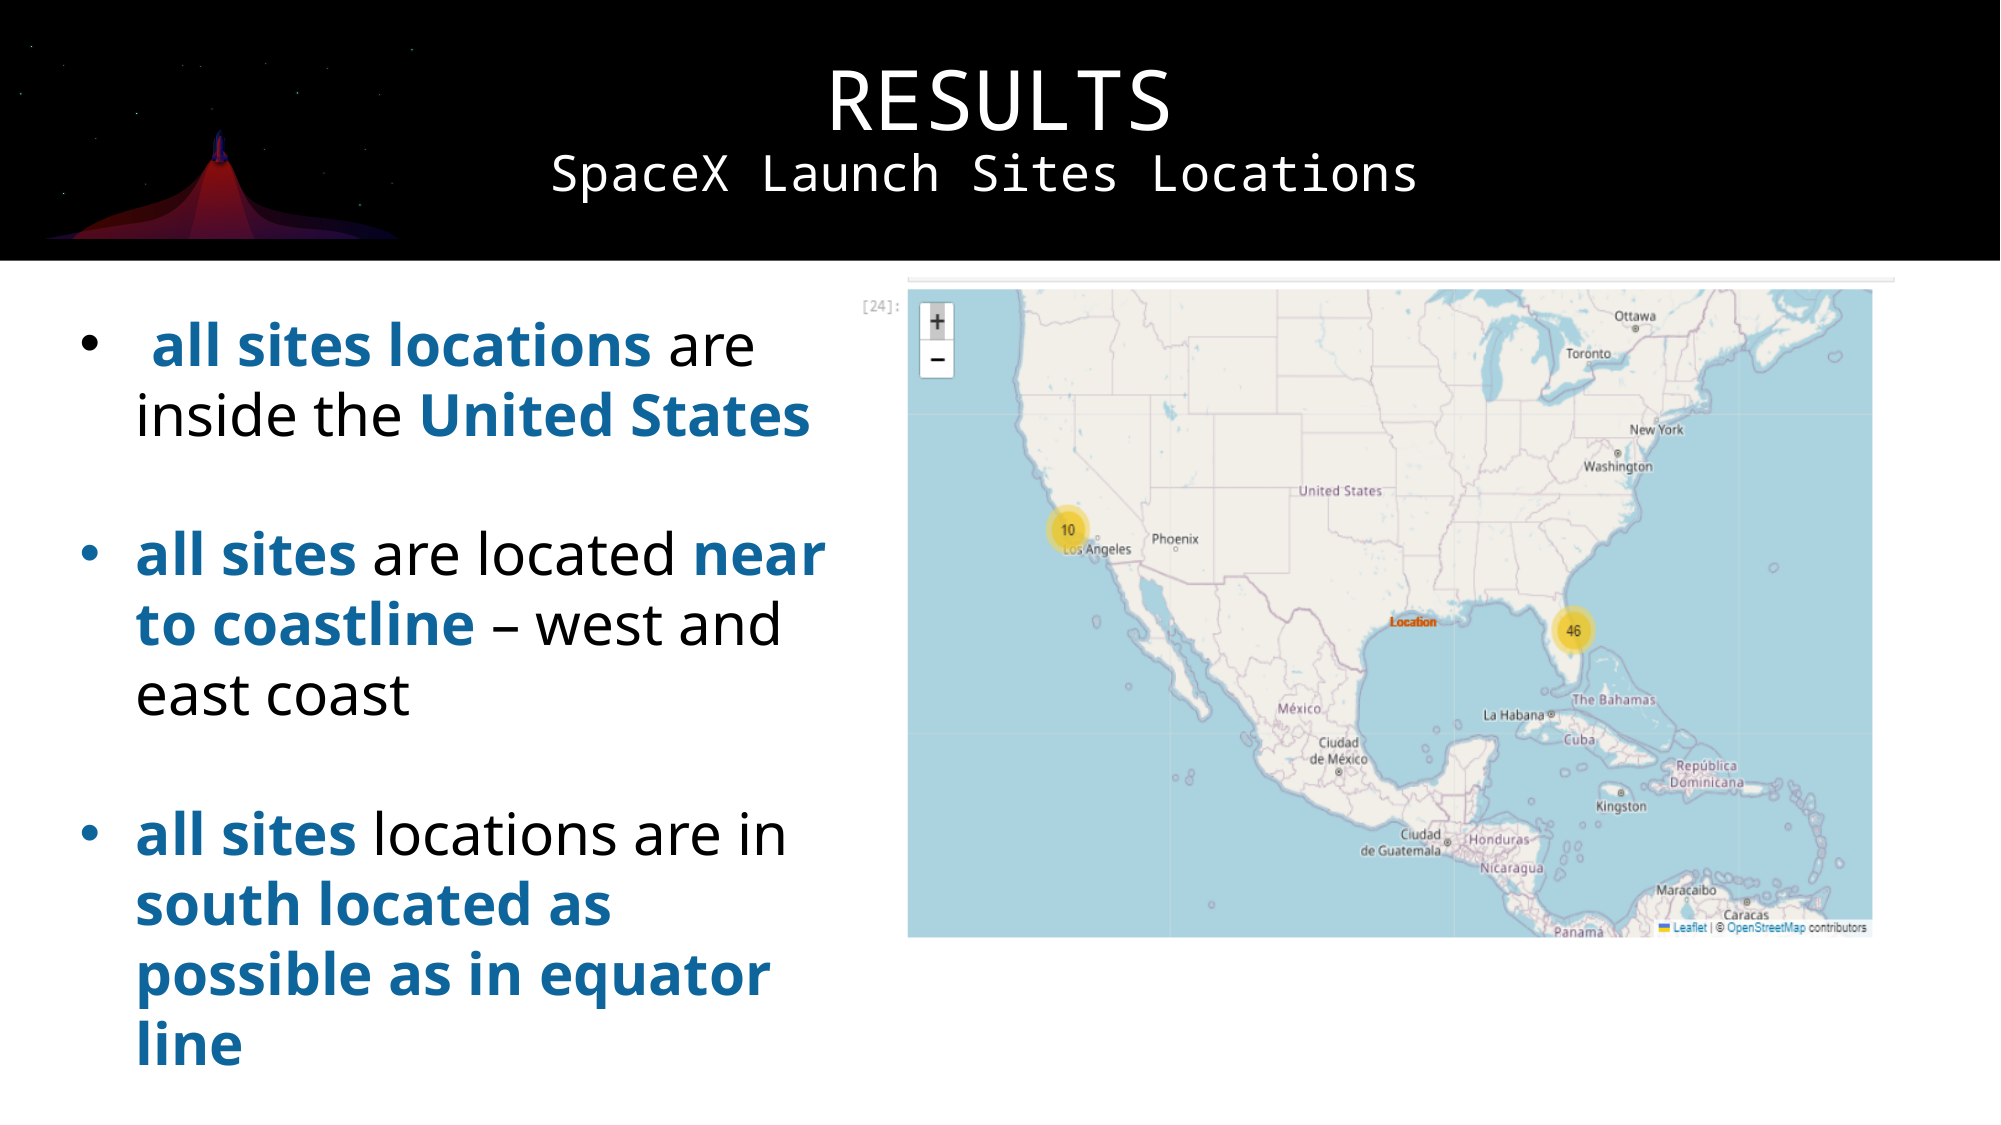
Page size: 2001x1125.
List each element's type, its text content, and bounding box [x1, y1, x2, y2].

picture [12, 29, 427, 239]
text_box all sites locations are inside the United States all sites are located near to coastline – west and east coast all sites locations are in south located as possible as in equator line [64, 300, 864, 1125]
picture [839, 277, 1896, 957]
title RESULTS SpaceX Launch Sites Locations [0, 0, 2000, 261]
